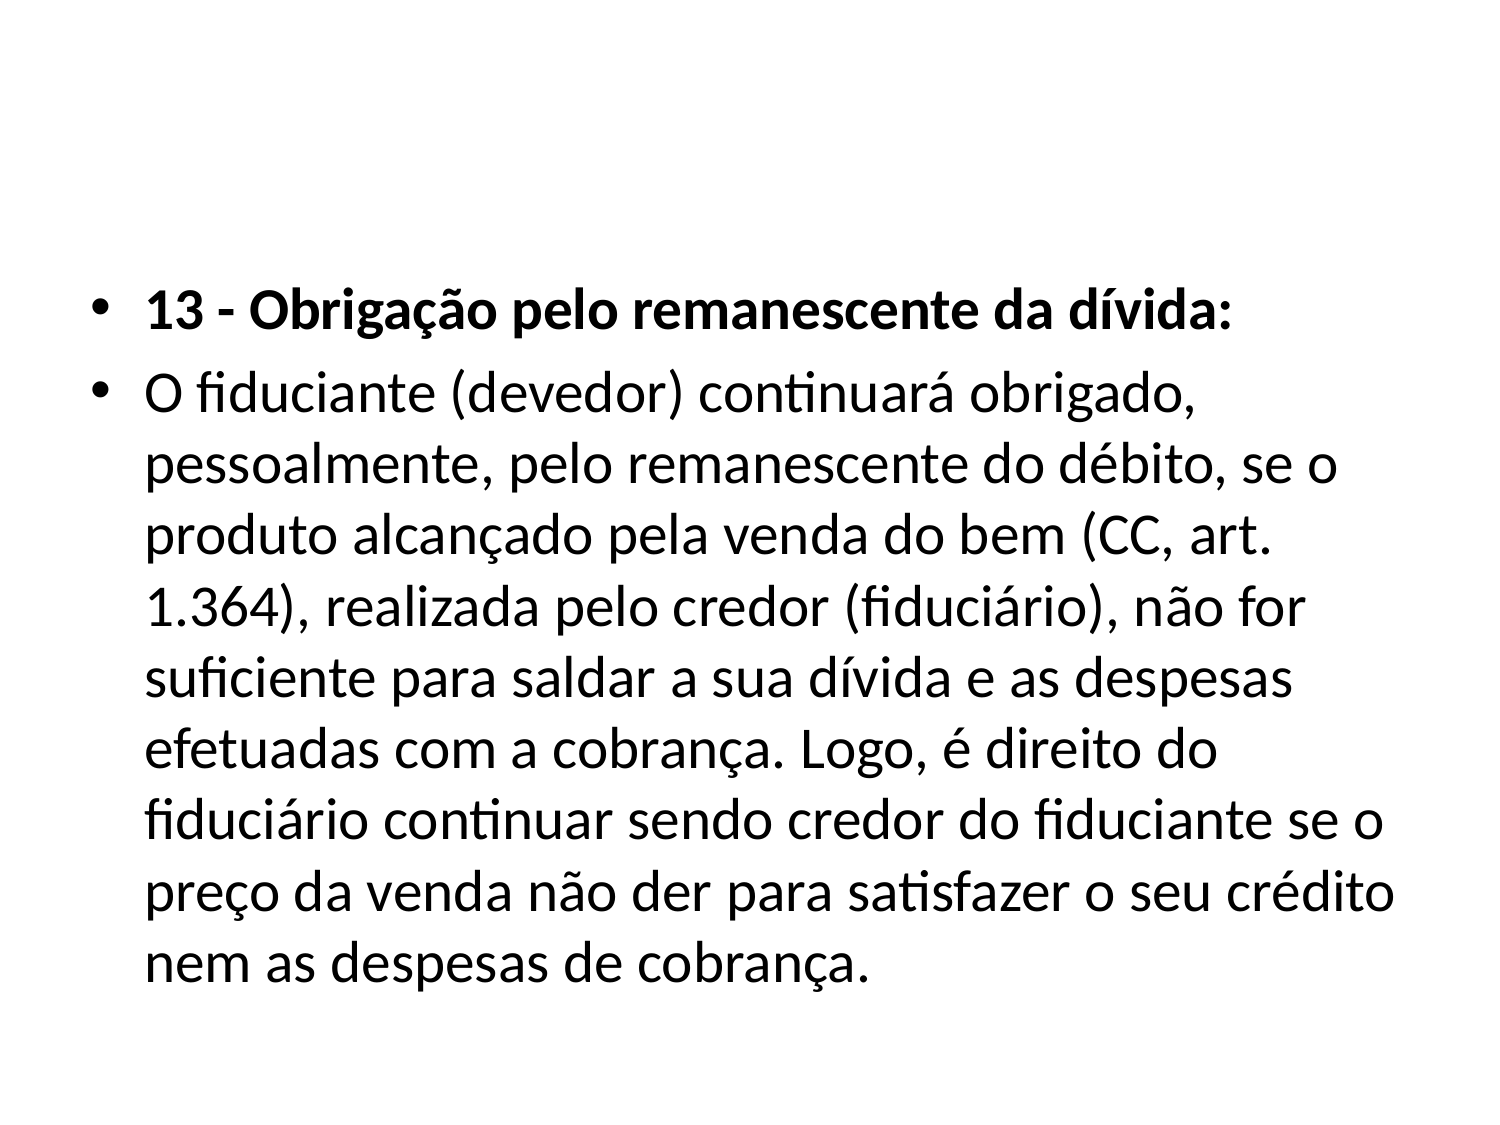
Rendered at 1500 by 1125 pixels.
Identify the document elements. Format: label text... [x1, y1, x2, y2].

list 13 - Obrigação pelo remanescente da dívida: O fiduciante (devedor) continuará obrigado, pessoalmente, pelo remanescente do débito, se o produto alcançado pela venda do bem (CC, art. 1.364), realizada pelo credor (fiduciário), não for suficiente para saldar a sua dívida e as despesas efetuadas com a cobrança. Logo, é direito do fiduciário continuar sendo credor do fiduciante se o preço da venda não der para satisfazer o seu crédito nem as despesas de cobrança. [75, 262, 1425, 1005]
